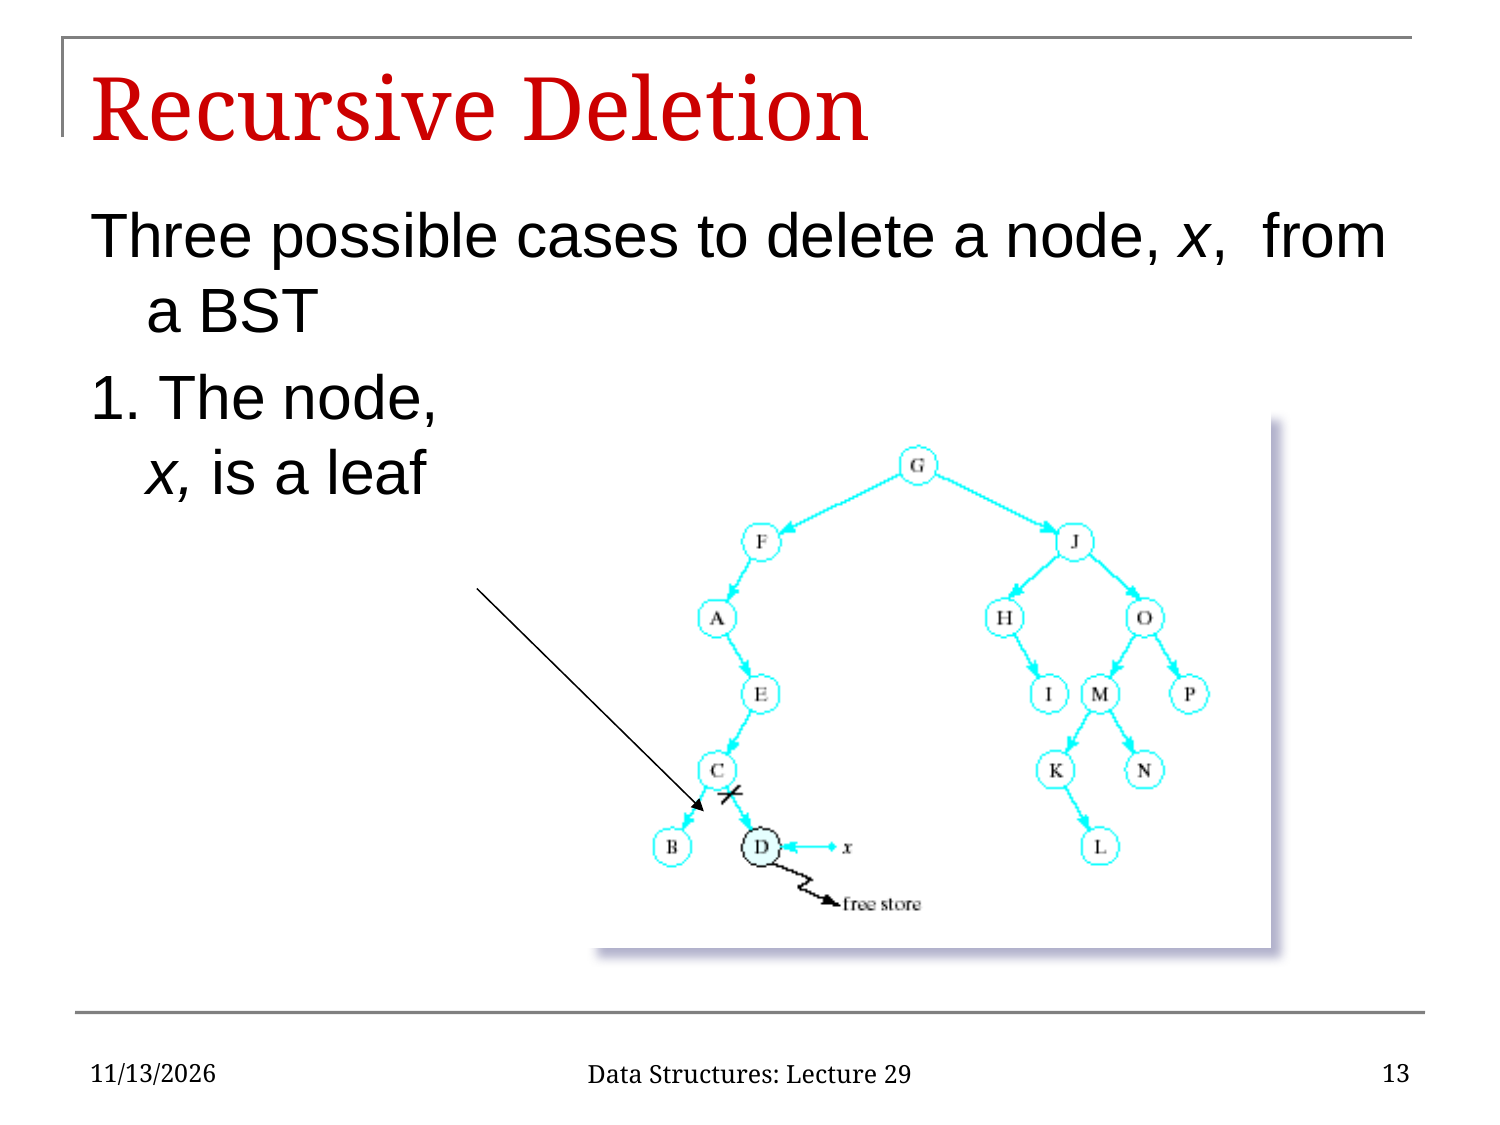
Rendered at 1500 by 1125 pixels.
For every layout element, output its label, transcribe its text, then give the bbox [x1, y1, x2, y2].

slide_number 13 [1074, 1023, 1426, 1100]
title Recursive Deletion [75, 45, 1425, 163]
picture [585, 407, 1271, 948]
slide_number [74, 1023, 426, 1100]
footer Data Structures: Lecture 29 [512, 1024, 988, 1101]
list Three possible cases to delete a node, x, from a BST 1. The node, x, is a leaf [75, 187, 1425, 1006]
